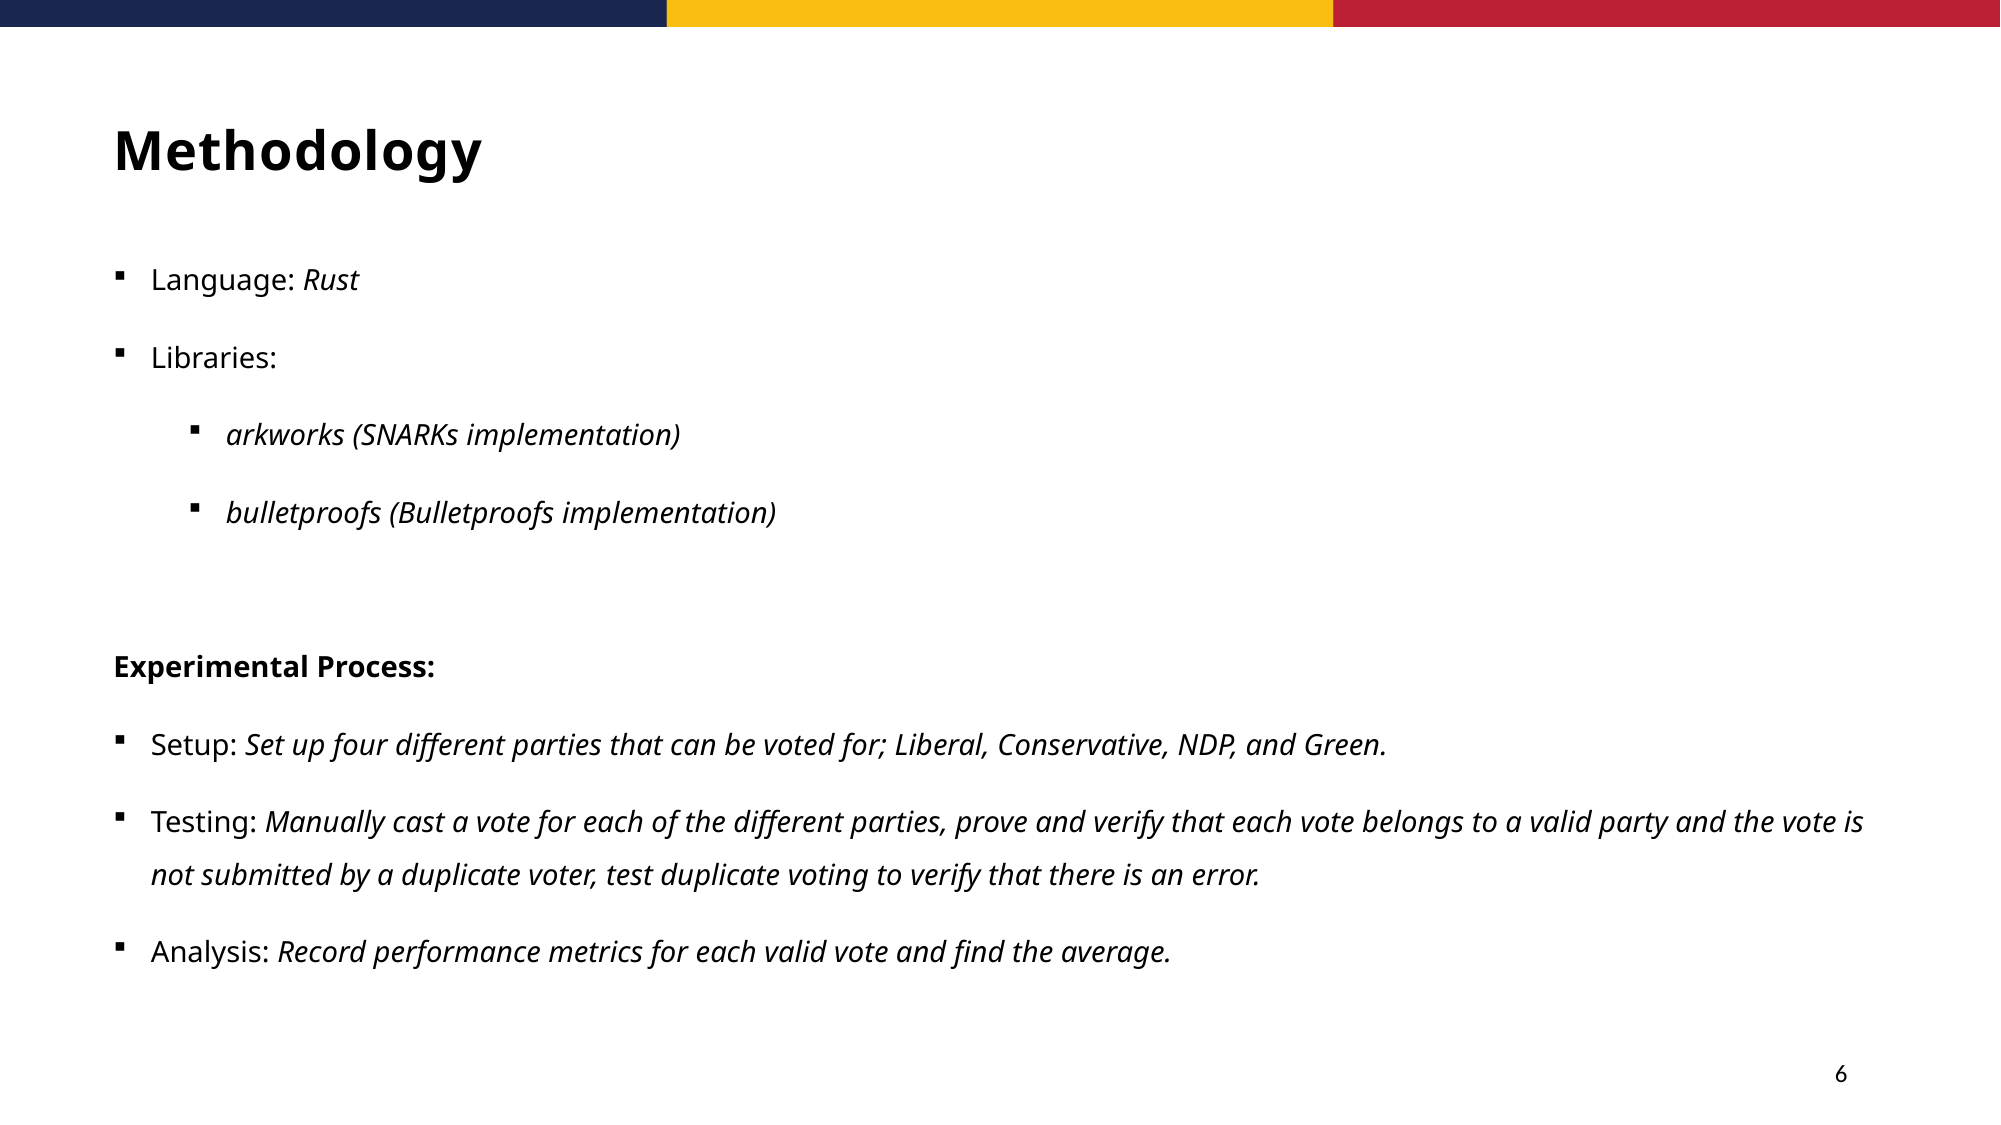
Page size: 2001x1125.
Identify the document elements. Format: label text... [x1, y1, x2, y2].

slide_number 5 [1412, 1042, 1863, 1103]
list Language: Rust Libraries: arkworks (SNARKs implementation) bulletproofs (Bulletproofs implementation) Experimental Process: Setup: Set up four different parties that can be voted for; Liberal, Conservative, NDP, and Green. Testing: Manually cast a vote for each of the different parties, prove and verify that each vote belongs to a valid party and the vote is not submitted by a duplicate voter, test duplicate voting to verify that there is an error. Analysis: Record performance metrics for each valid vote and find the average. [98, 236, 1886, 1013]
picture [0, 0, 2000, 27]
title Methodology [98, 115, 1886, 219]
